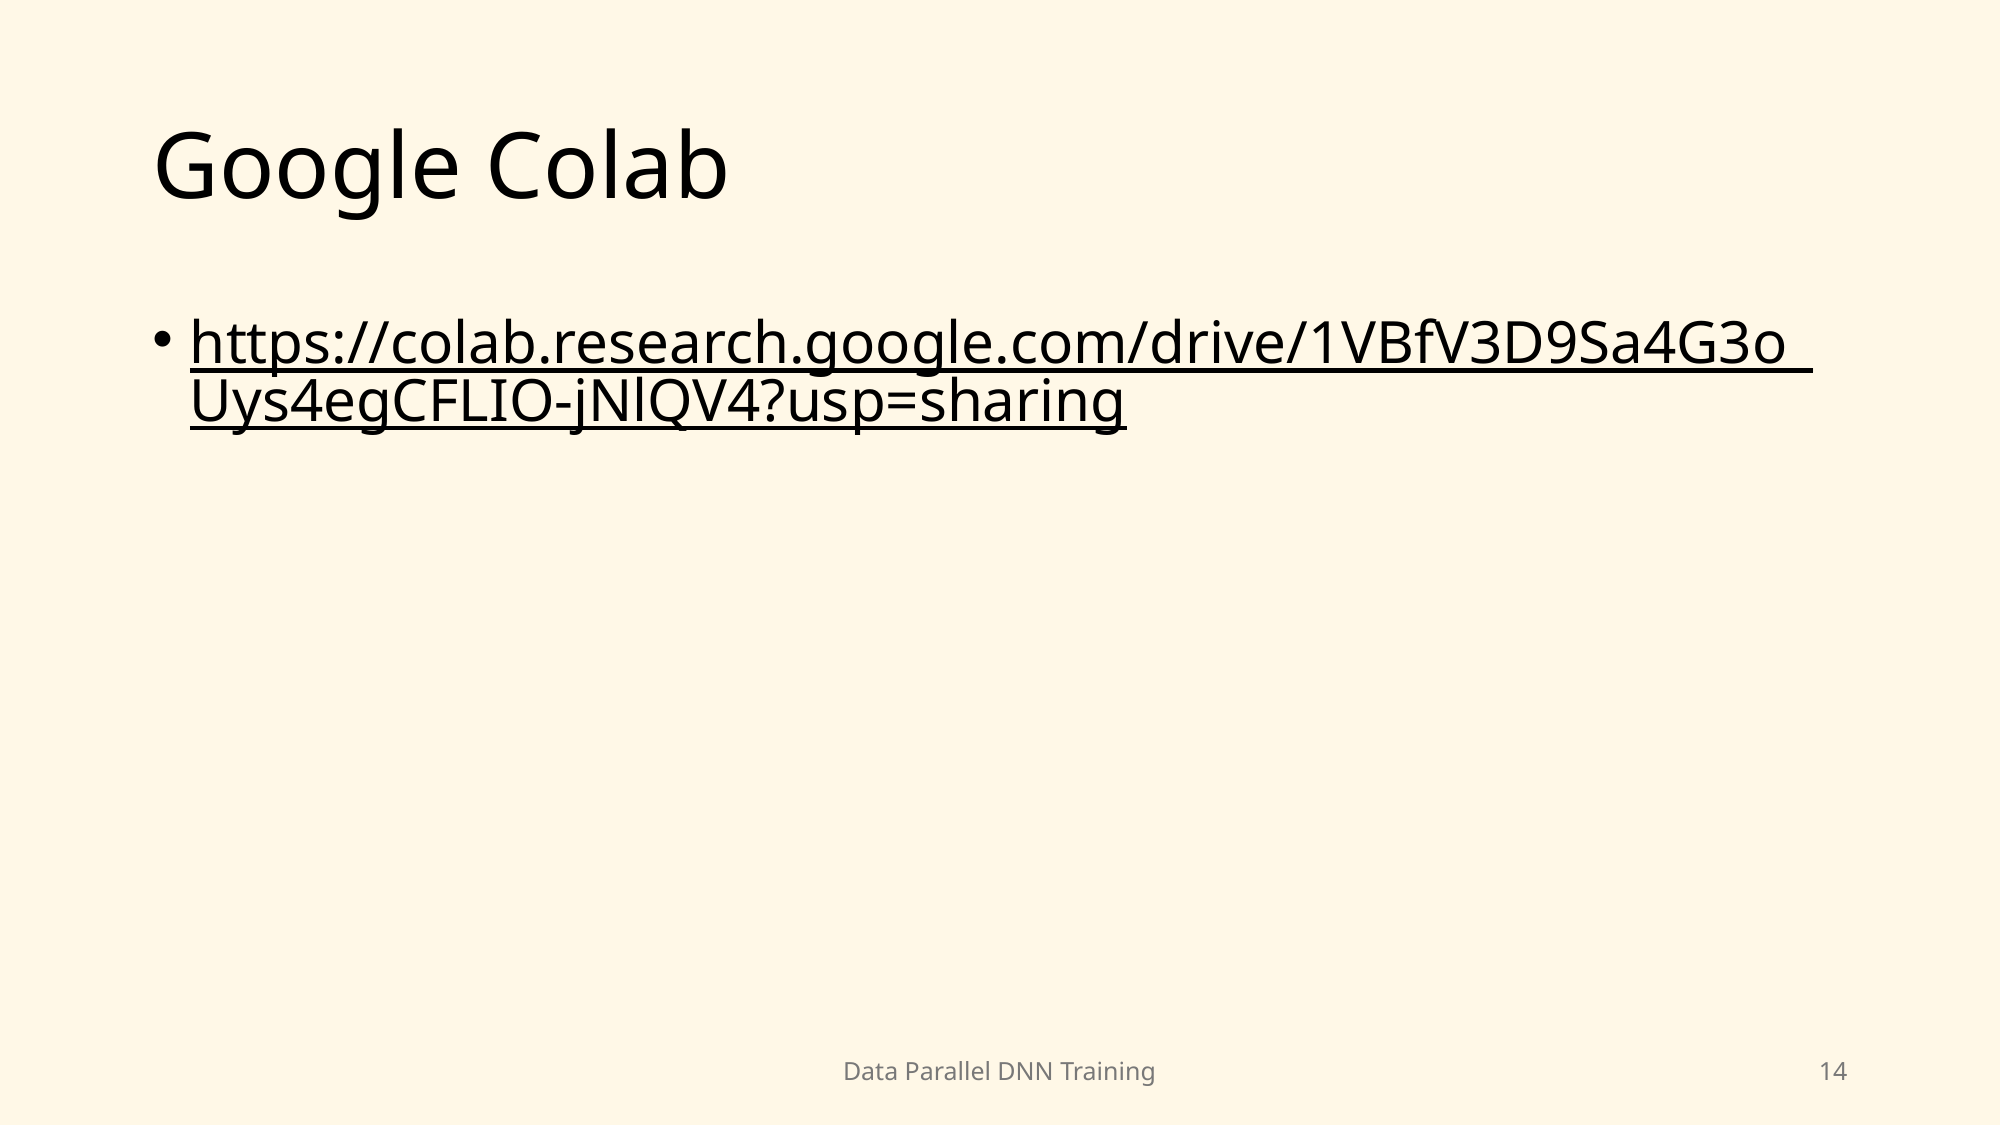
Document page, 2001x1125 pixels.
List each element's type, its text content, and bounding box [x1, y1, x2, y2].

list https://colab.research.google.com/drive/1VBfV3D9Sa4G3o_Uys4egCFLIO-jNlQV4?usp=sharing [137, 299, 1863, 1014]
footer Data Parallel DNN Training [662, 1042, 1338, 1103]
slide_number 14 [1412, 1042, 1863, 1103]
title Google Colab [137, 59, 1863, 278]
